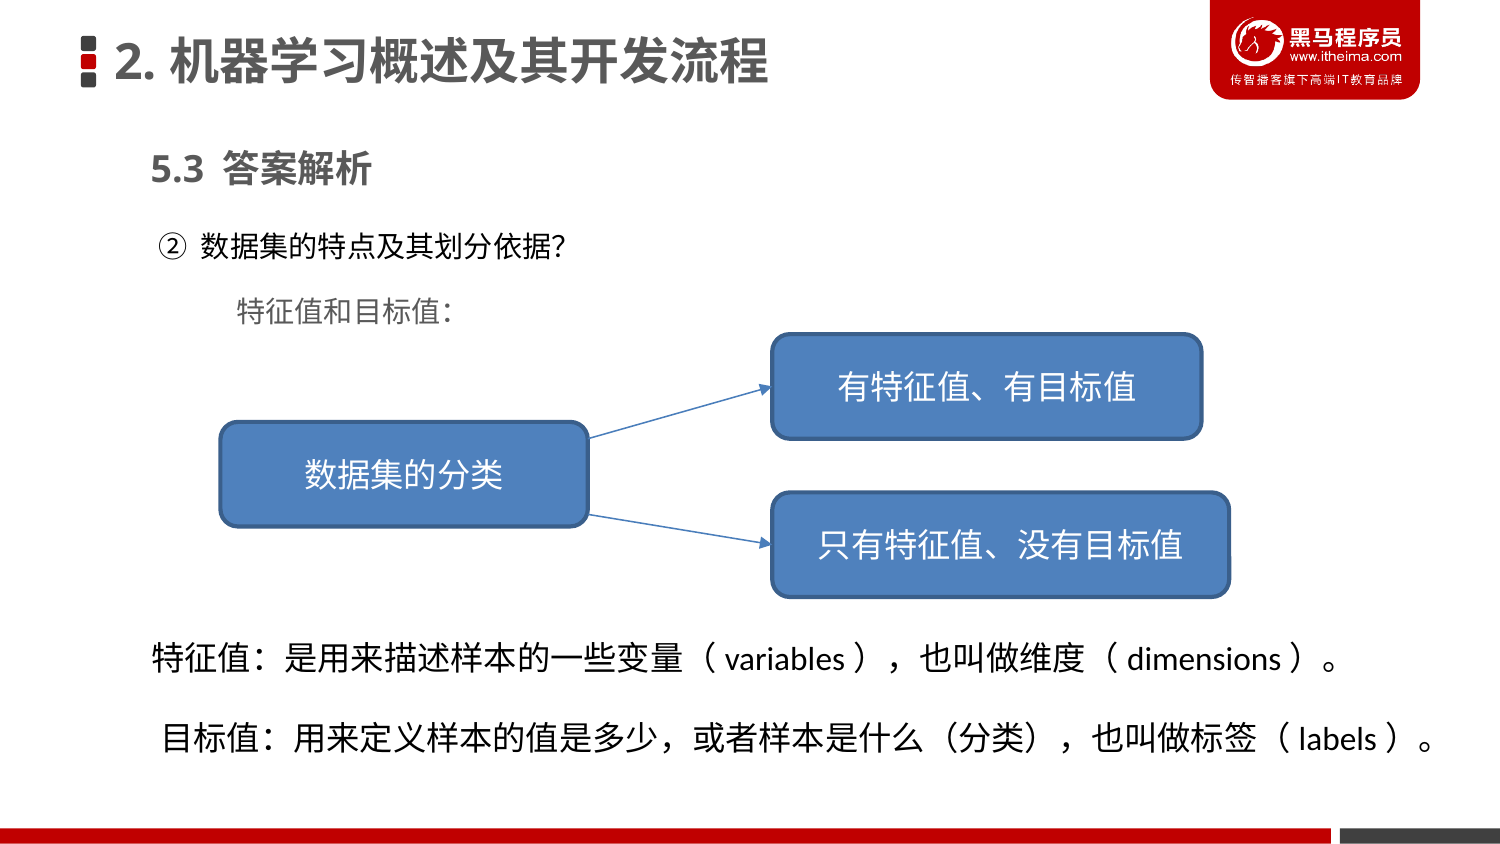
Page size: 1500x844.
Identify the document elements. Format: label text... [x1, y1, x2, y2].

text_box 5.3 答案解析 [135, 137, 713, 198]
text_box 目标值：用来定义样本的值是多少，或者样本是什么（分类），也叫做标签（labels）。 [145, 709, 1467, 764]
text_box 数据集的分类 [218, 419, 590, 529]
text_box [587, 514, 773, 545]
text_box 只有特征值、没有目标值 [770, 490, 1232, 600]
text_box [587, 386, 773, 439]
text_box 有特征值、有目标值 [770, 332, 1204, 441]
text_box 2.机器学习概述及其开发流程 [103, 0, 987, 130]
text_box 特征值：是用来描述样本的一些变量（variables），也叫做维度（dimensions）。 [136, 629, 1371, 685]
text_box 特征值和目标值： [221, 286, 486, 336]
text_box ② 数据集的特点及其划分依据？ [110, 221, 596, 271]
picture [1212, 8, 1421, 94]
